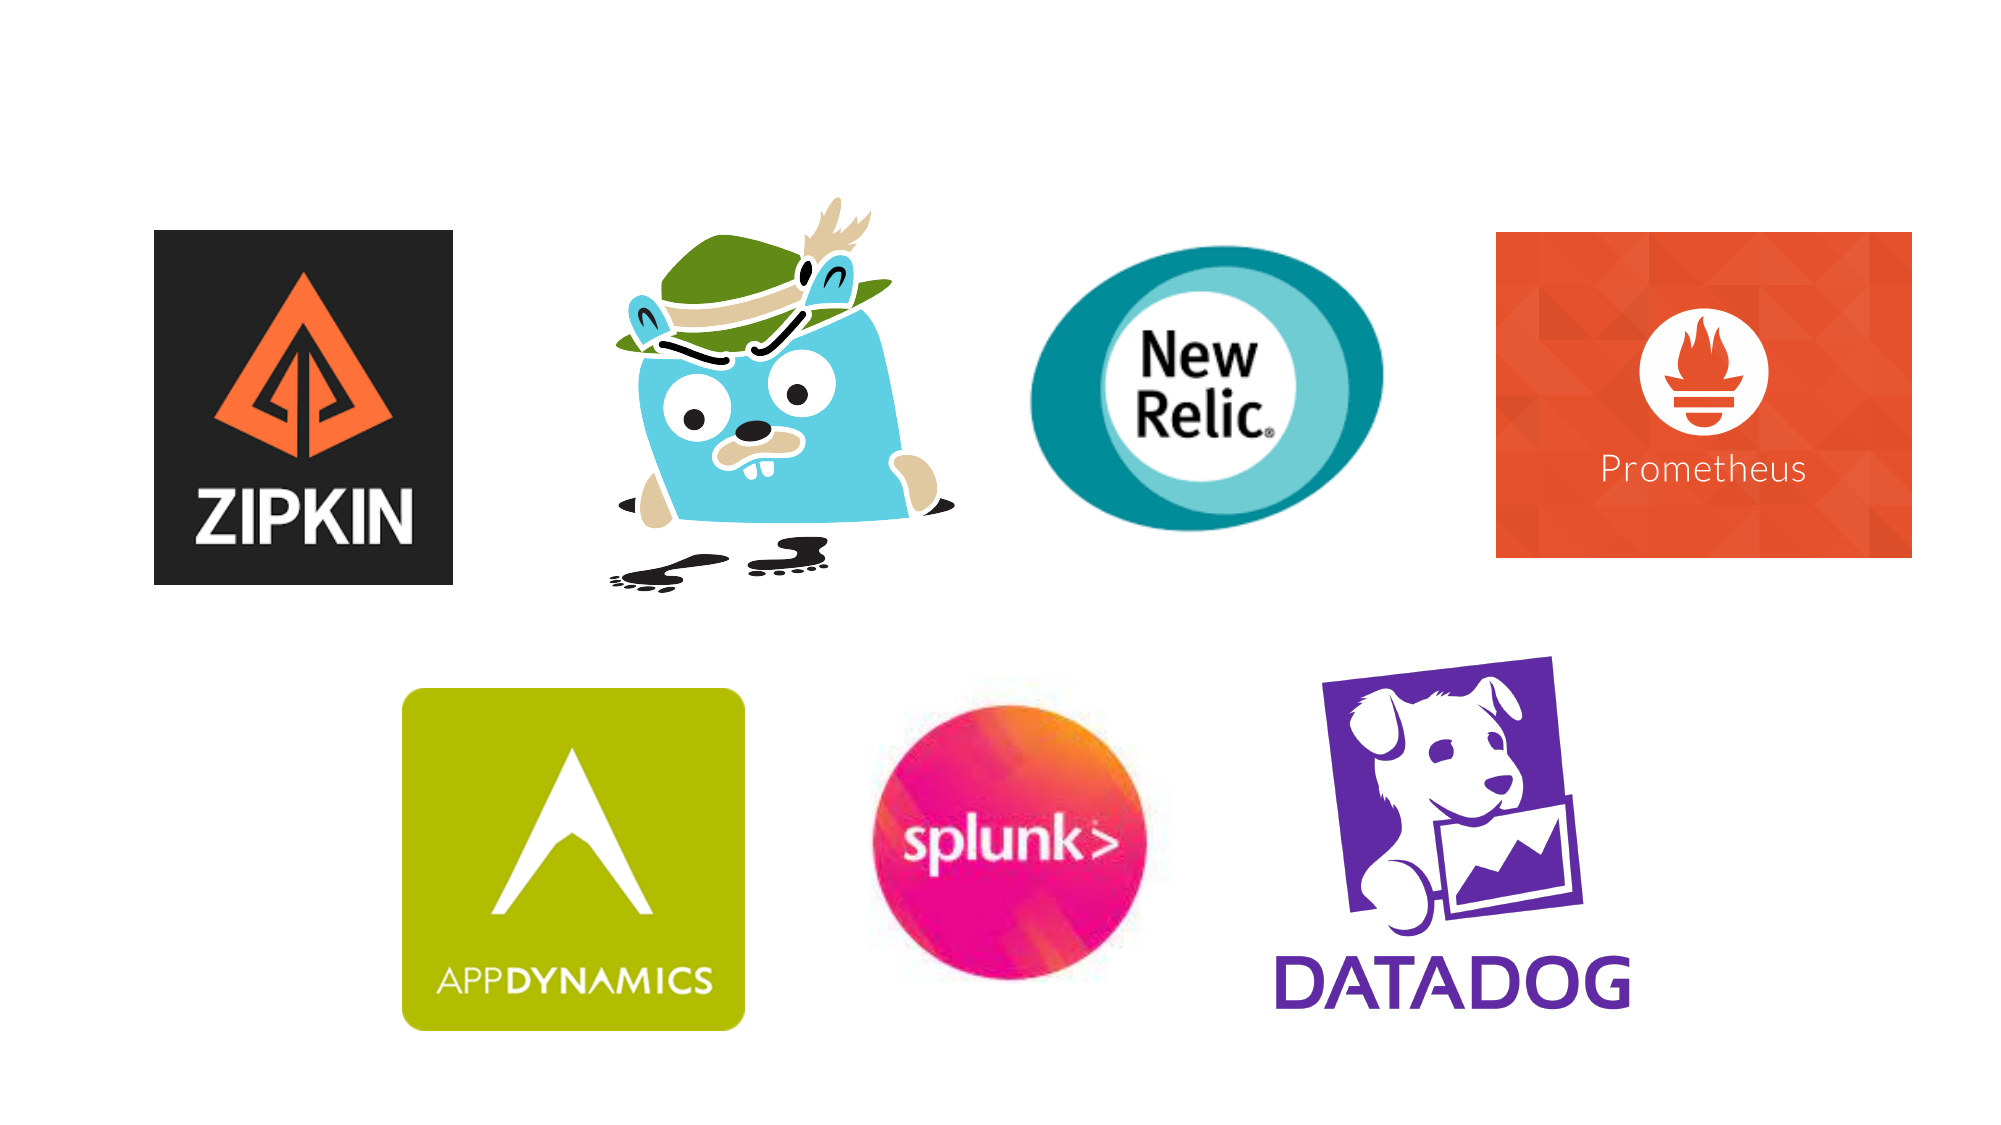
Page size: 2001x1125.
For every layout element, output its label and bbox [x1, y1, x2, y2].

picture [848, 645, 1172, 1010]
picture [1496, 232, 1912, 558]
picture [402, 688, 745, 1031]
picture [581, 192, 986, 597]
picture [1275, 655, 1630, 1010]
picture [999, 181, 1415, 597]
picture [154, 230, 453, 585]
